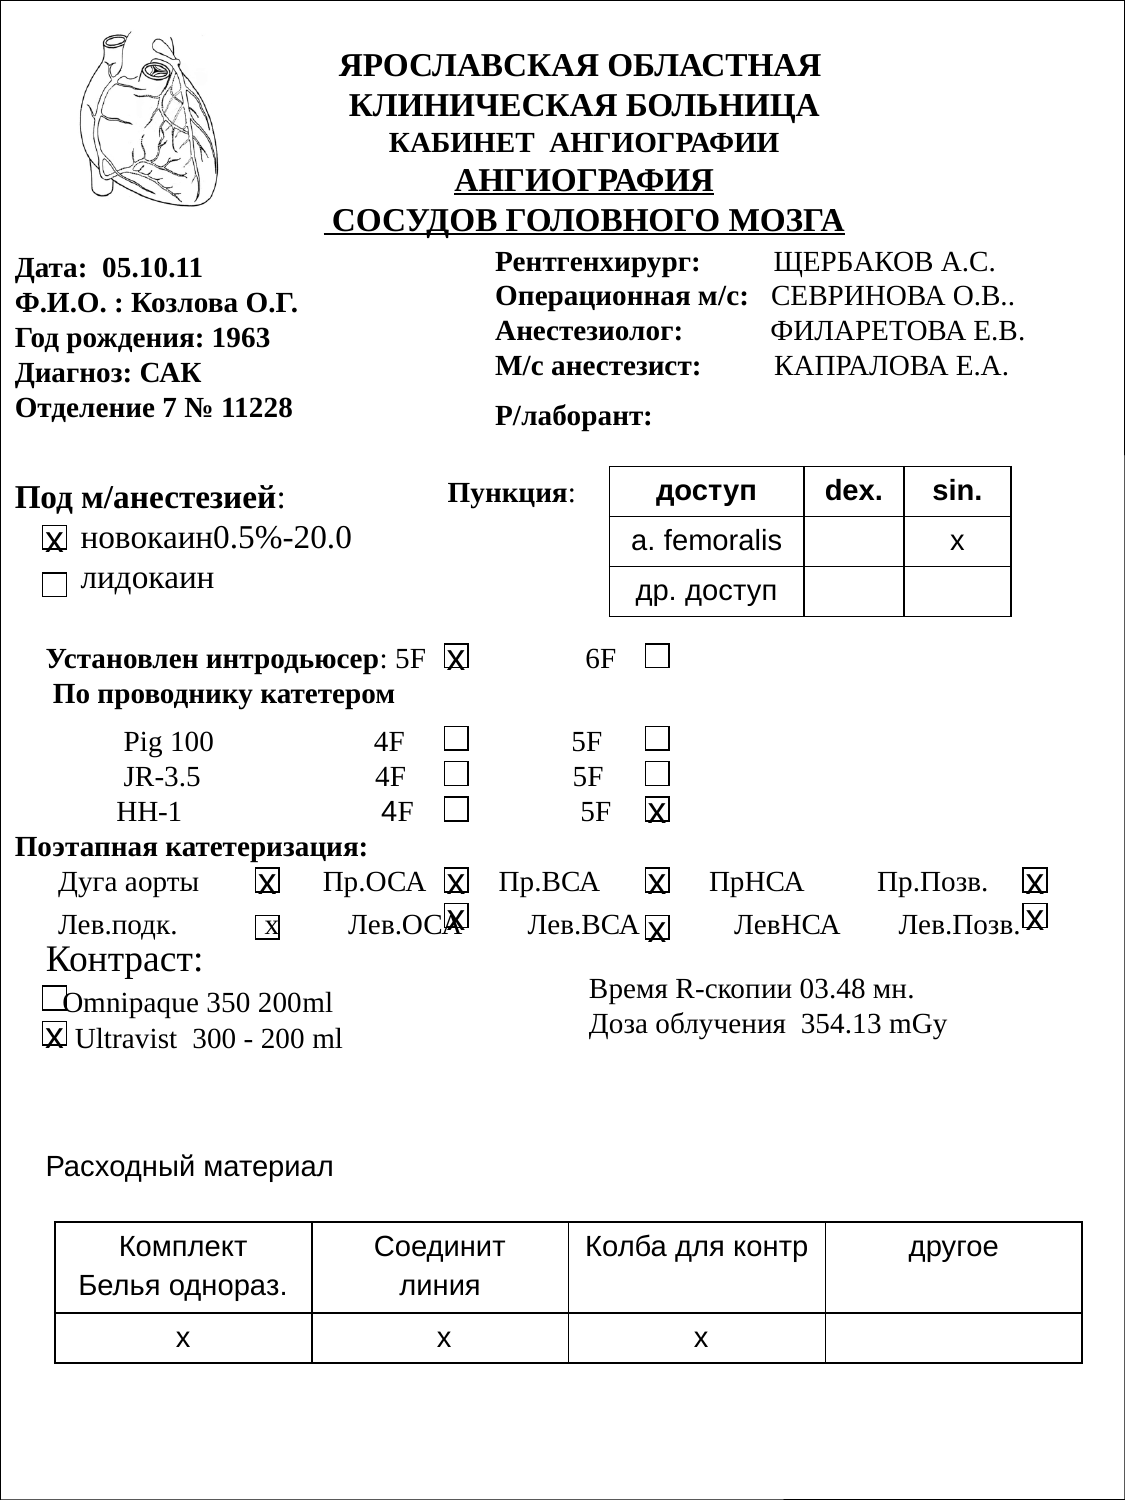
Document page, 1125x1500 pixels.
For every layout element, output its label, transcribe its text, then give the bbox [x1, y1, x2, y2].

text_box [444, 797, 468, 821]
text_box Дата: 05.10.11 Ф.И.О. : Козлова О.Г. Год рождения: 1963 Диагноз: САК Отделение 7 № 11228 [1, 163, 497, 419]
text_box Рентгенхирург: ЩЕРБАКОВ А.С. Операционная м/с: СЕВРИНОВА О.В.. Анестезиолог: ФИЛАРЕТОВА Е.В. М/с анестезист: КАПРАЛОВА Е.А. Р/лаборант: [480, 234, 1090, 439]
text_box х [645, 915, 669, 939]
text_box ЯРОСЛАВСКАЯ ОБЛАСТНАЯ КЛИНИЧЕСКАЯ БОЛЬНИЦА КАБИНЕТ АНГИОГРАФИИ АНГИОГРАФИЯ СОСУДОВ ГОЛОВНОГО МОЗГА [220, 29, 1091, 252]
text_box [444, 726, 468, 750]
text_box х [42, 1021, 67, 1046]
text_box Под м/анестезией: новокаин0.5%-20.0 лидокаин [1, 419, 513, 714]
table_header другое [826, 1223, 1081, 1312]
table_cell [905, 567, 1010, 616]
text_box х [1023, 903, 1047, 928]
text_box [645, 761, 669, 786]
table_cell х [313, 1314, 568, 1362]
table_cell [826, 1314, 1081, 1362]
text_box [42, 572, 67, 597]
text_box Pig 100 4F 5F JR-3.5 4F 5F HH-1 4F 5F Поэтапная катетеризация: Дуга аорты Пр.ОСА Пр.ВСА ПрНСА Пр.Позв. Лев.подк. х Лев.ОСА Лев.ВСА ЛевНСА Лев.Позв. [1, 714, 1125, 985]
text_box х [444, 868, 468, 892]
text_box х [255, 868, 280, 892]
text_box х [645, 797, 669, 821]
table_header dex. [805, 467, 903, 516]
table_cell др. доступ [610, 567, 803, 616]
text_box х [645, 868, 669, 892]
text_box х [444, 903, 468, 928]
table_header доступ [610, 467, 803, 516]
text_box [645, 643, 669, 668]
table_header Соединит линия [313, 1223, 568, 1312]
text_box Пункция: [432, 466, 592, 517]
text_box Расходный материал [30, 1139, 1000, 1295]
table_cell х [569, 1314, 825, 1362]
text_box Время R-скопии 03.48 мн. Доза облучения 354.13 mGy [574, 985, 1043, 1048]
table_header Колба для контр [569, 1223, 825, 1312]
table_cell [805, 567, 903, 616]
text_box [42, 986, 67, 1010]
text_box Контраст: Omnipaque 350 200ml Ultravist 300 - 200 ml [31, 985, 590, 1097]
table_cell х [905, 517, 1010, 566]
text_box [444, 761, 468, 786]
text_box х [444, 643, 468, 668]
text_box [645, 726, 669, 750]
text_box [255, 915, 280, 939]
text_box Установлен интродьюсер: 5F 6F По проводнику катетером [30, 631, 980, 714]
table_cell [805, 517, 903, 566]
text_box х [42, 525, 67, 550]
table_cell х [56, 1314, 311, 1362]
picture [77, 29, 219, 207]
table_cell a. femoralis [610, 517, 803, 566]
table_header sin. [905, 467, 1010, 516]
table_header Комплект Белья однораз. [56, 1223, 311, 1312]
text_box х [1023, 868, 1047, 892]
